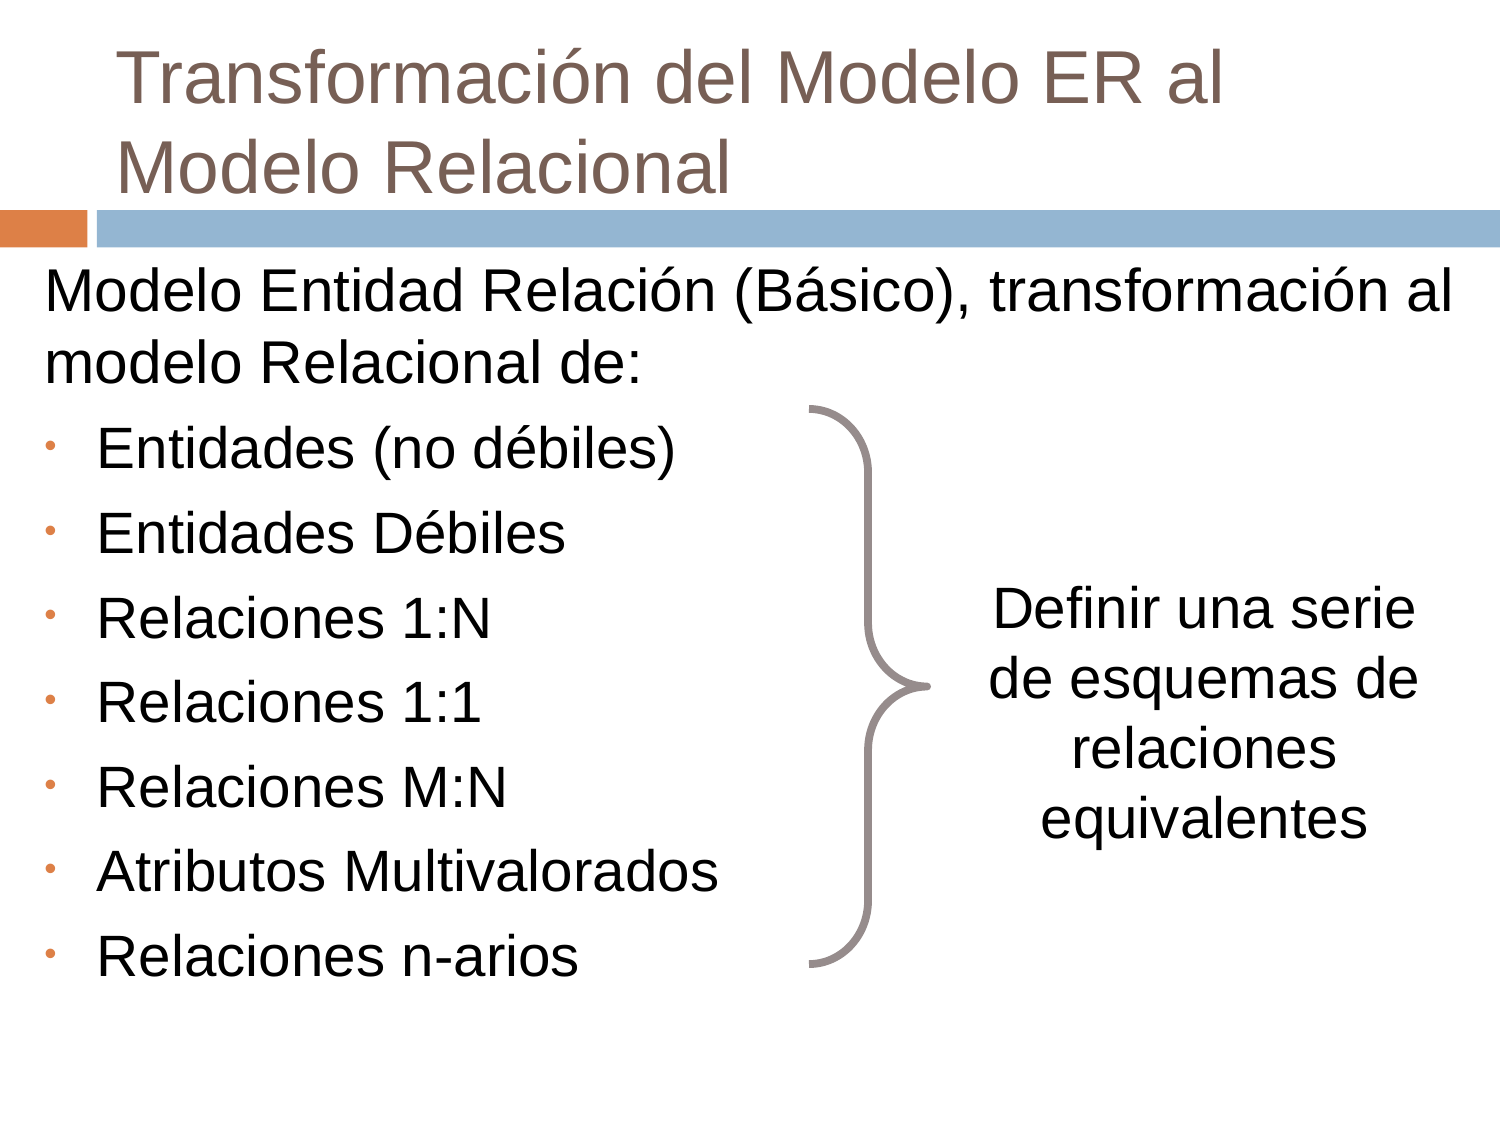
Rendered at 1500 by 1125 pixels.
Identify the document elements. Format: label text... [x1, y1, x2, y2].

title Transformación del Modelo ER al Modelo Relacional [100, 37, 1438, 200]
list Modelo Entidad Relación (Básico), transformación al modelo Relacional de: Entidades (no débiles) Entidades Débiles Relaciones 1:N Relaciones 1:1 Relaciones M:N Atributos Multivalorados Relaciones n-arios [29, 243, 1500, 1125]
text_box Definir una serie de esquemas de relaciones equivalentes [962, 562, 1447, 861]
text_box [808, 408, 928, 965]
